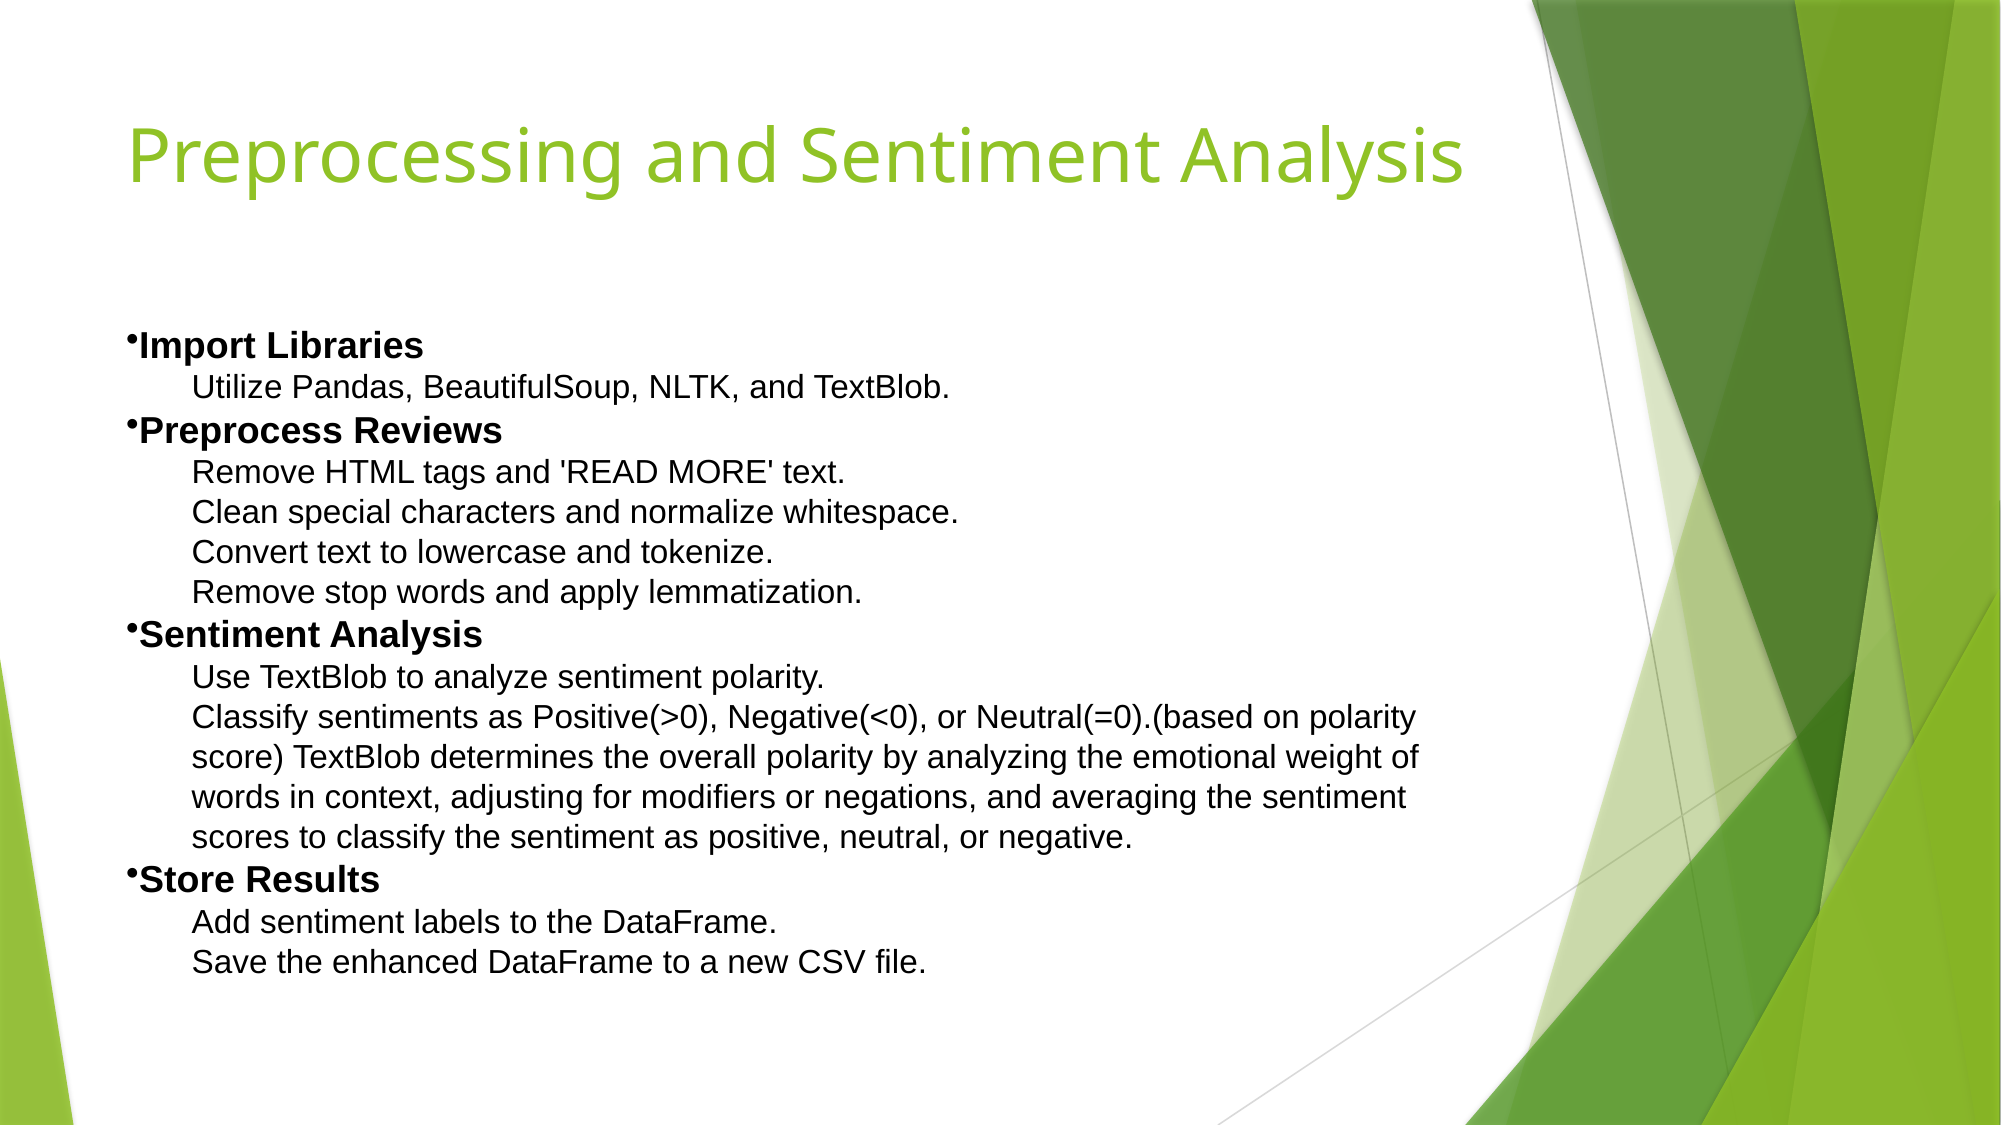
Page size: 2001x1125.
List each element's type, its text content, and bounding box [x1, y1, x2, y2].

list Import Libraries Utilize Pandas, BeautifulSoup, NLTK, and TextBlob. Preprocess Reviews Remove HTML tags and 'READ MORE' text. Clean special characters and normalize whitespace. Convert text to lowercase and tokenize. Remove stop words and apply lemmatization. Sentiment Analysis Use TextBlob to analyze sentiment polarity. Classify sentiments as Positive(>0), Negative(<0), or Neutral(=0).(based on polarity score) TextBlob determines the overall polarity by analyzing the emotional weight of words in context, adjusting for modifiers or negations, and averaging the sentiment scores to classify the sentiment as positive, neutral, or negative. Store Results Add sentiment labels to the DataFrame. Save the enhanced DataFrame to a new CSV file. [111, 313, 1522, 1033]
title Preprocessing and Sentiment Analysis [111, 99, 1522, 313]
